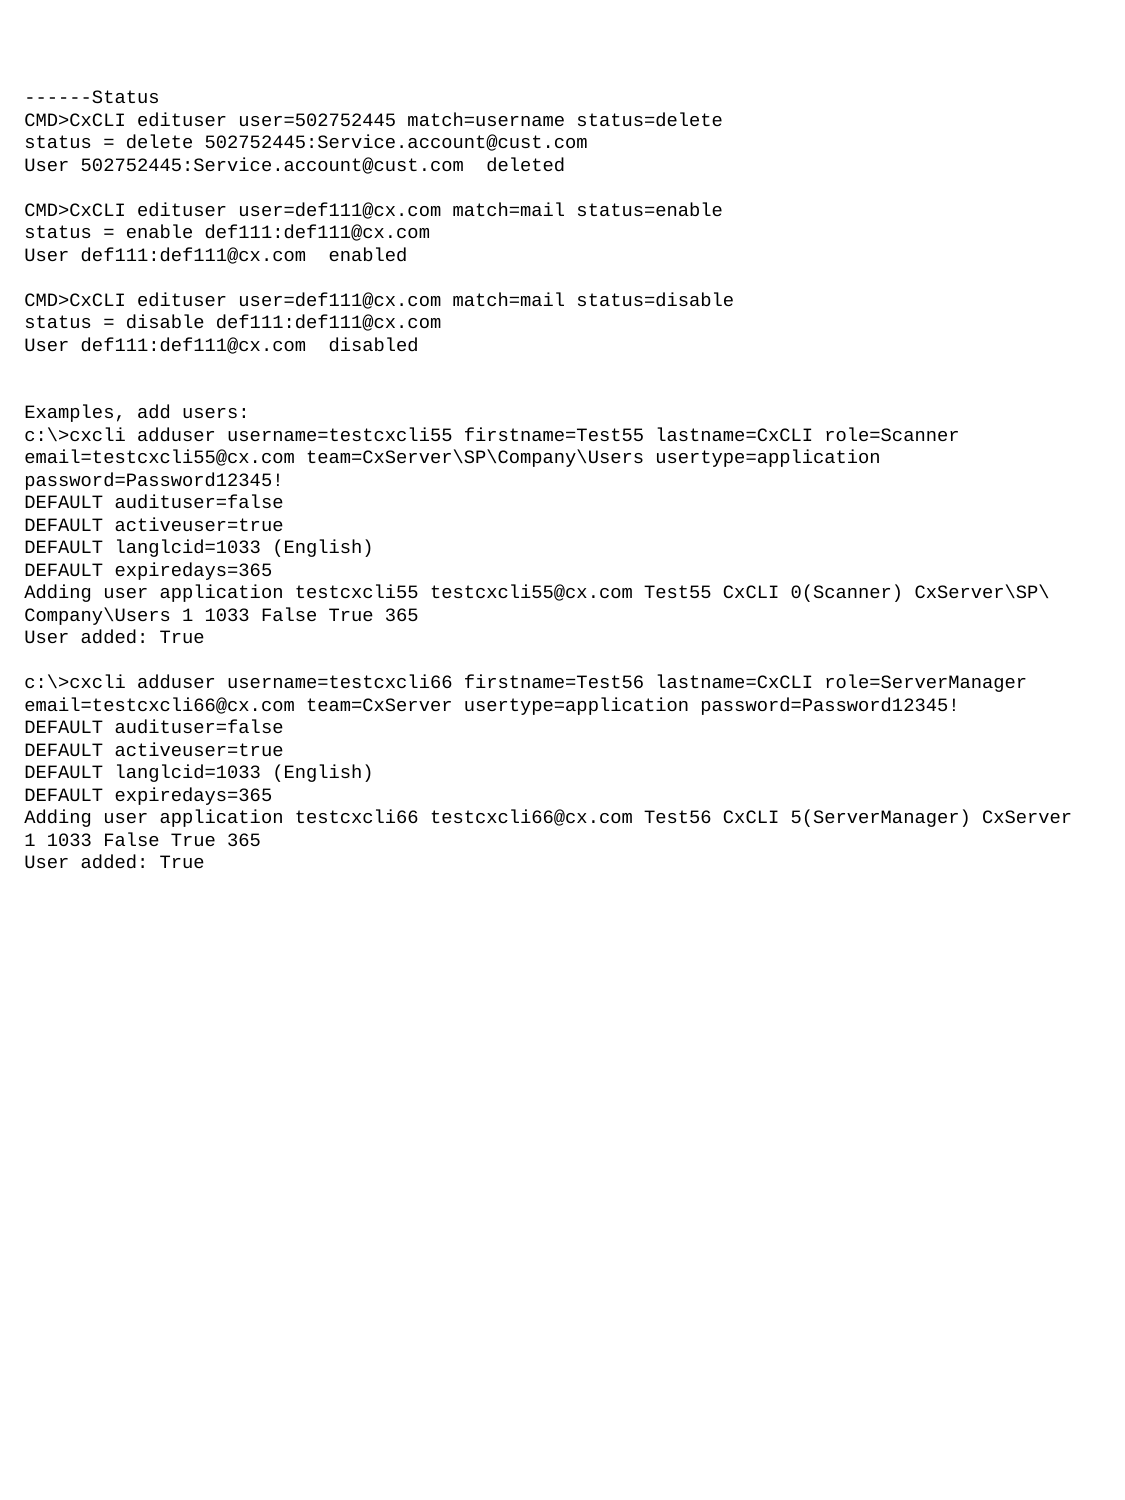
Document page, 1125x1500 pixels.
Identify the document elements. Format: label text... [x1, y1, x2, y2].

text_box ------Status CMD>CxCLI edituser user=502752445 match=username status=delete status = delete 502752445:Service.account@cust.com User 502752445:Service.account@cust.com deleted CMD>CxCLI edituser user=def111@cx.com match=mail status=enable status = enable def111:def111@cx.com User def111:def111@cx.com enabled CMD>CxCLI edituser user=def111@cx.com match=mail status=disable status = disable def111:def111@cx.com User def111:def111@cx.com disabled Examples, add users: c:\>cxcli adduser username=testcxcli55 firstname=Test55 lastname=CxCLI role=Scanner email=testcxcli55@cx.com team=CxServer\SP\Company\Users usertype=application password=Password12345! DEFAULT audituser=false DEFAULT activeuser=true DEFAULT langlcid=1033 (English) DEFAULT expiredays=365 Adding user application testcxcli55 testcxcli55@cx.com Test55 CxCLI 0(Scanner) CxServer\SP\Company\Users 1 1033 False True 365 User added: True c:\>cxcli adduser username=testcxcli66 firstname=Test56 lastname=CxCLI role=ServerManager email=testcxcli66@cx.com team=CxServer usertype=application password=Password12345! DEFAULT audituser=false DEFAULT activeuser=true DEFAULT langlcid=1033 (English) DEFAULT expiredays=365 Adding user application testcxcli66 testcxcli66@cx.com Test56 CxCLI 5(ServerManager) CxServer 1 1033 False True 365 User added: True [9, 9, 1095, 880]
